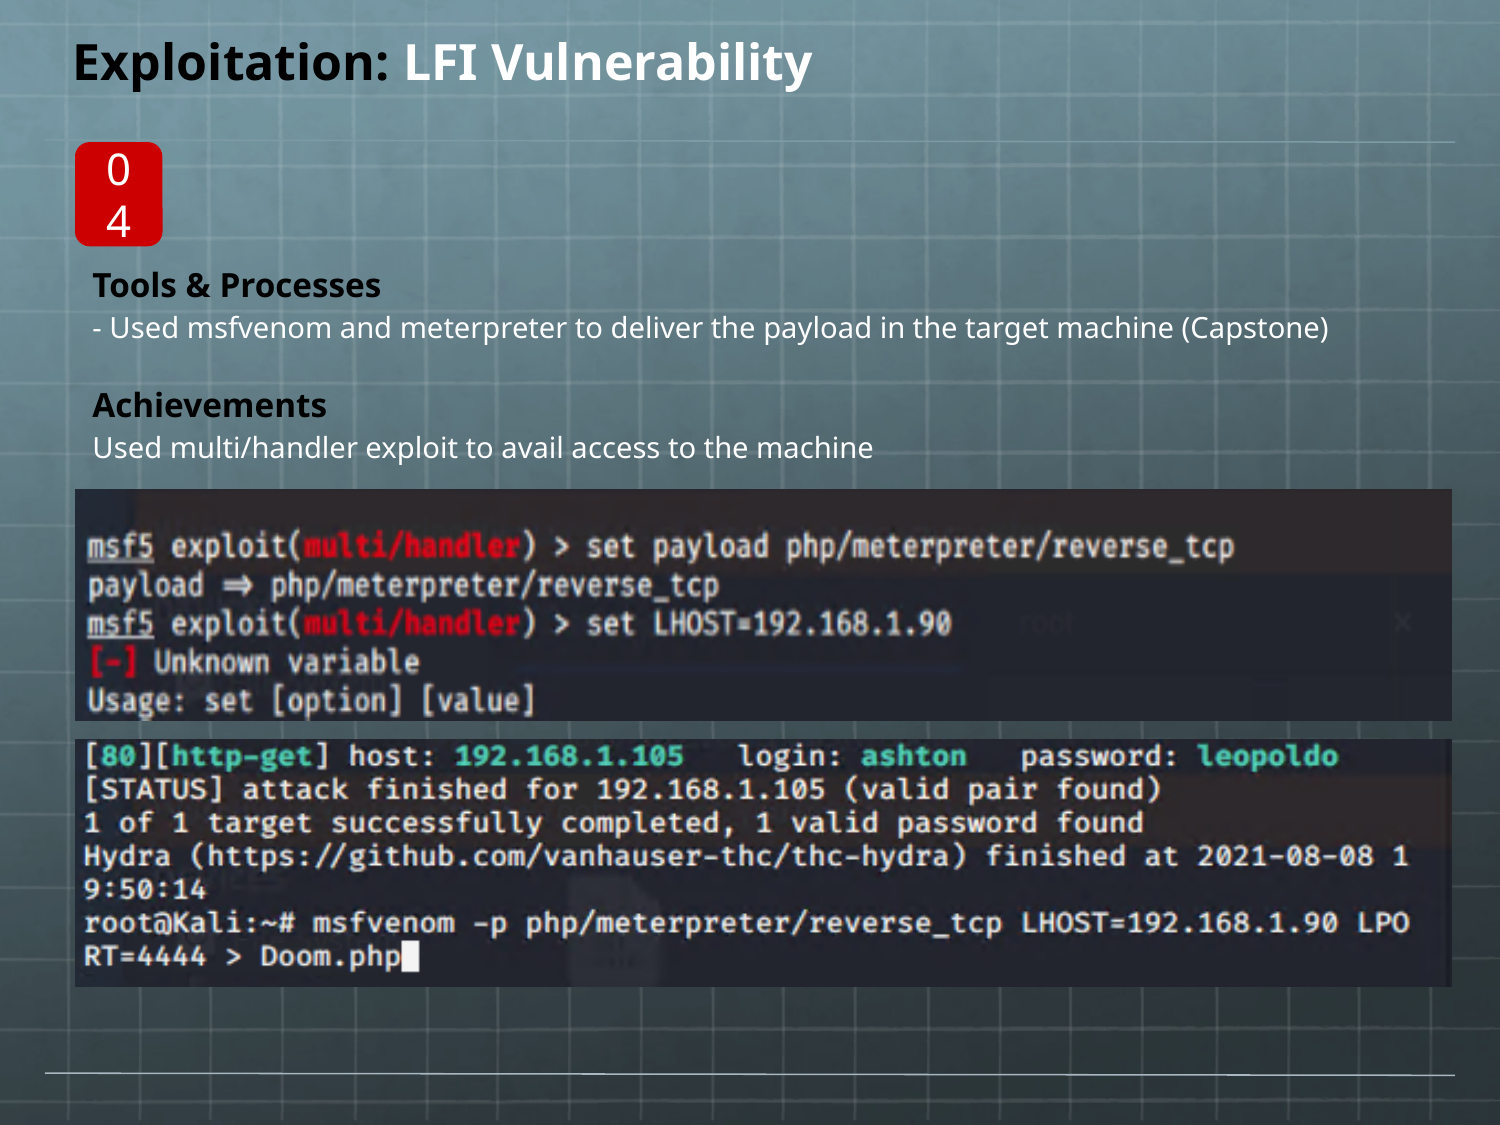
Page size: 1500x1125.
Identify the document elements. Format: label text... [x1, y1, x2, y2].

picture [0, 117, 1500, 1125]
title Exploitation: LFI Vulnerability [0, 0, 1500, 117]
text_box 04 [75, 142, 163, 247]
text_box Tools & Processes - Used msfvenom and meterpreter to deliver the payload in the target machine (Capstone) Achievements Used multi/handler exploit to avail access to the machine [62, 228, 1473, 476]
